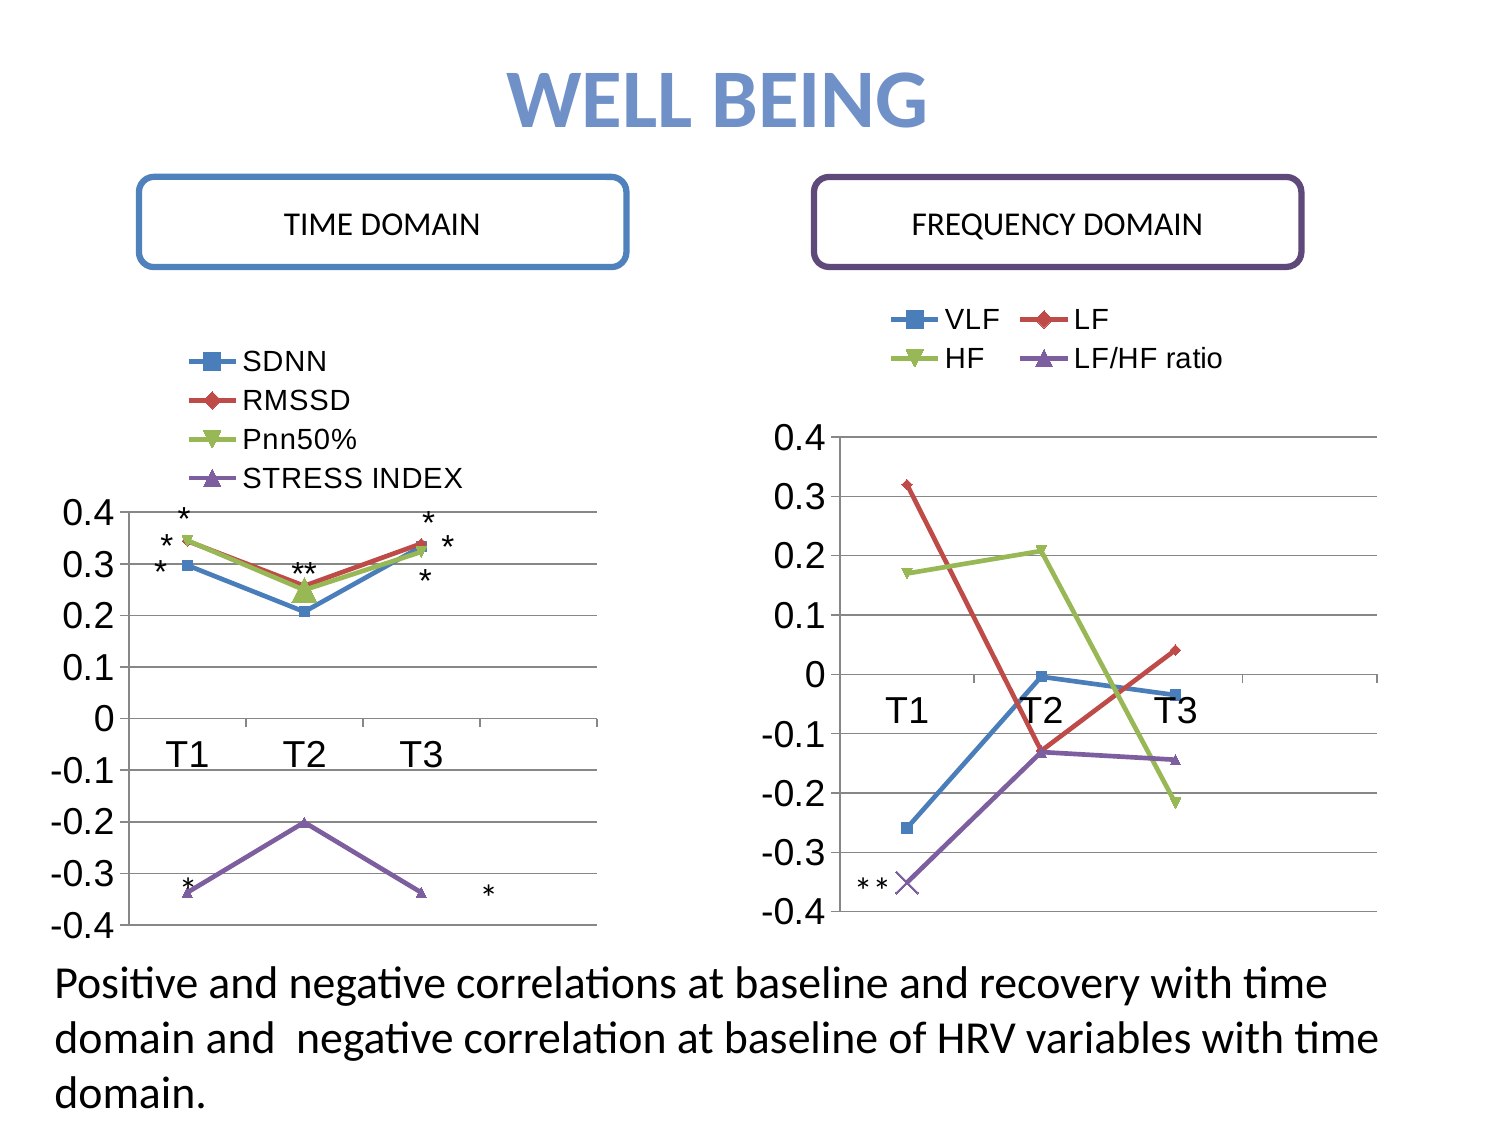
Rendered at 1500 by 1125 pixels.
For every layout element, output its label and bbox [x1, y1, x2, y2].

text_box [26, 35, 1468, 1120]
